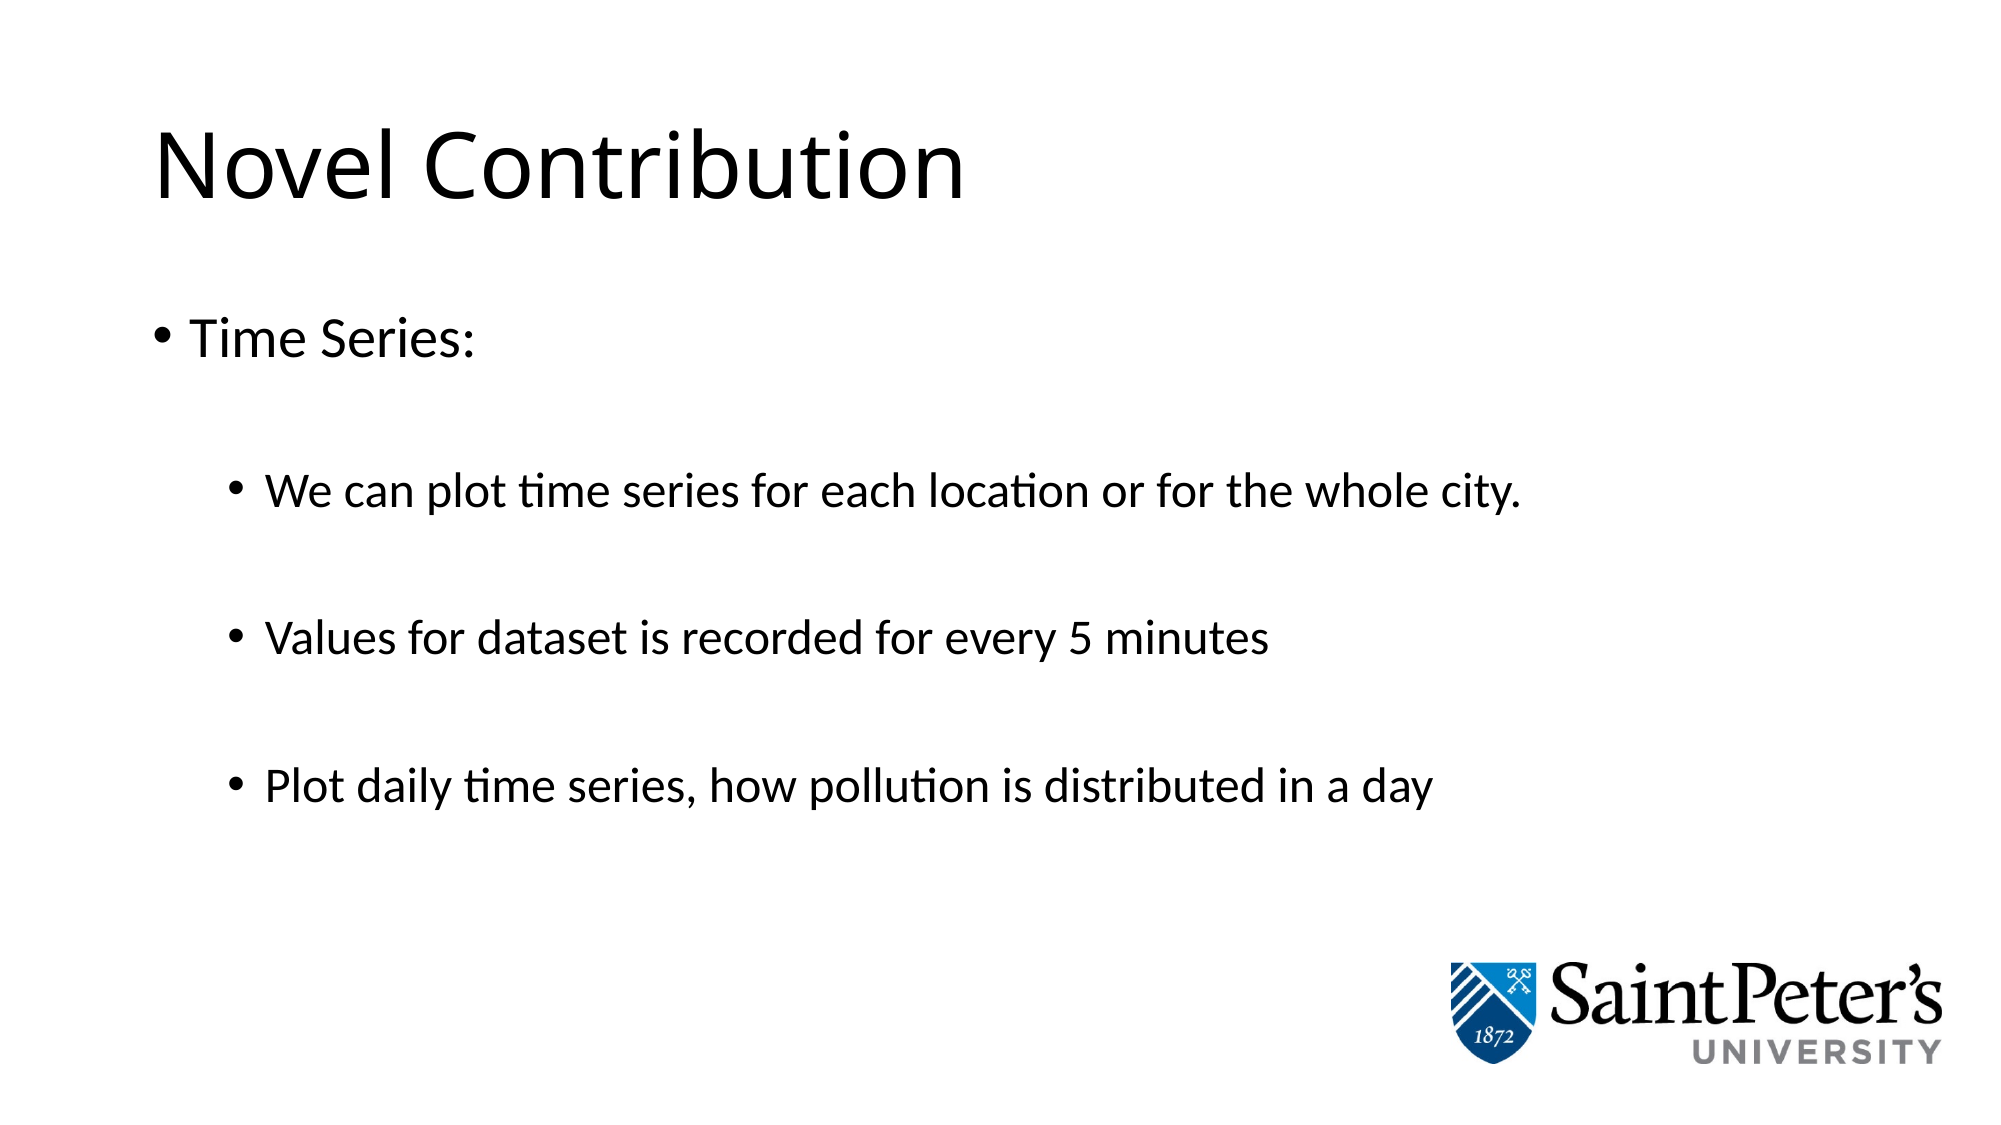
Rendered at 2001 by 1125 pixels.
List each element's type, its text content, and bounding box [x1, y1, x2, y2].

title Novel Contribution [137, 59, 1863, 278]
list Time Series: We can plot time series for each location or for the whole city. Values for dataset is recorded for every 5 minutes Plot daily time series, how pollution is distributed in a day [137, 299, 1863, 1014]
picture [1451, 962, 1942, 1065]
